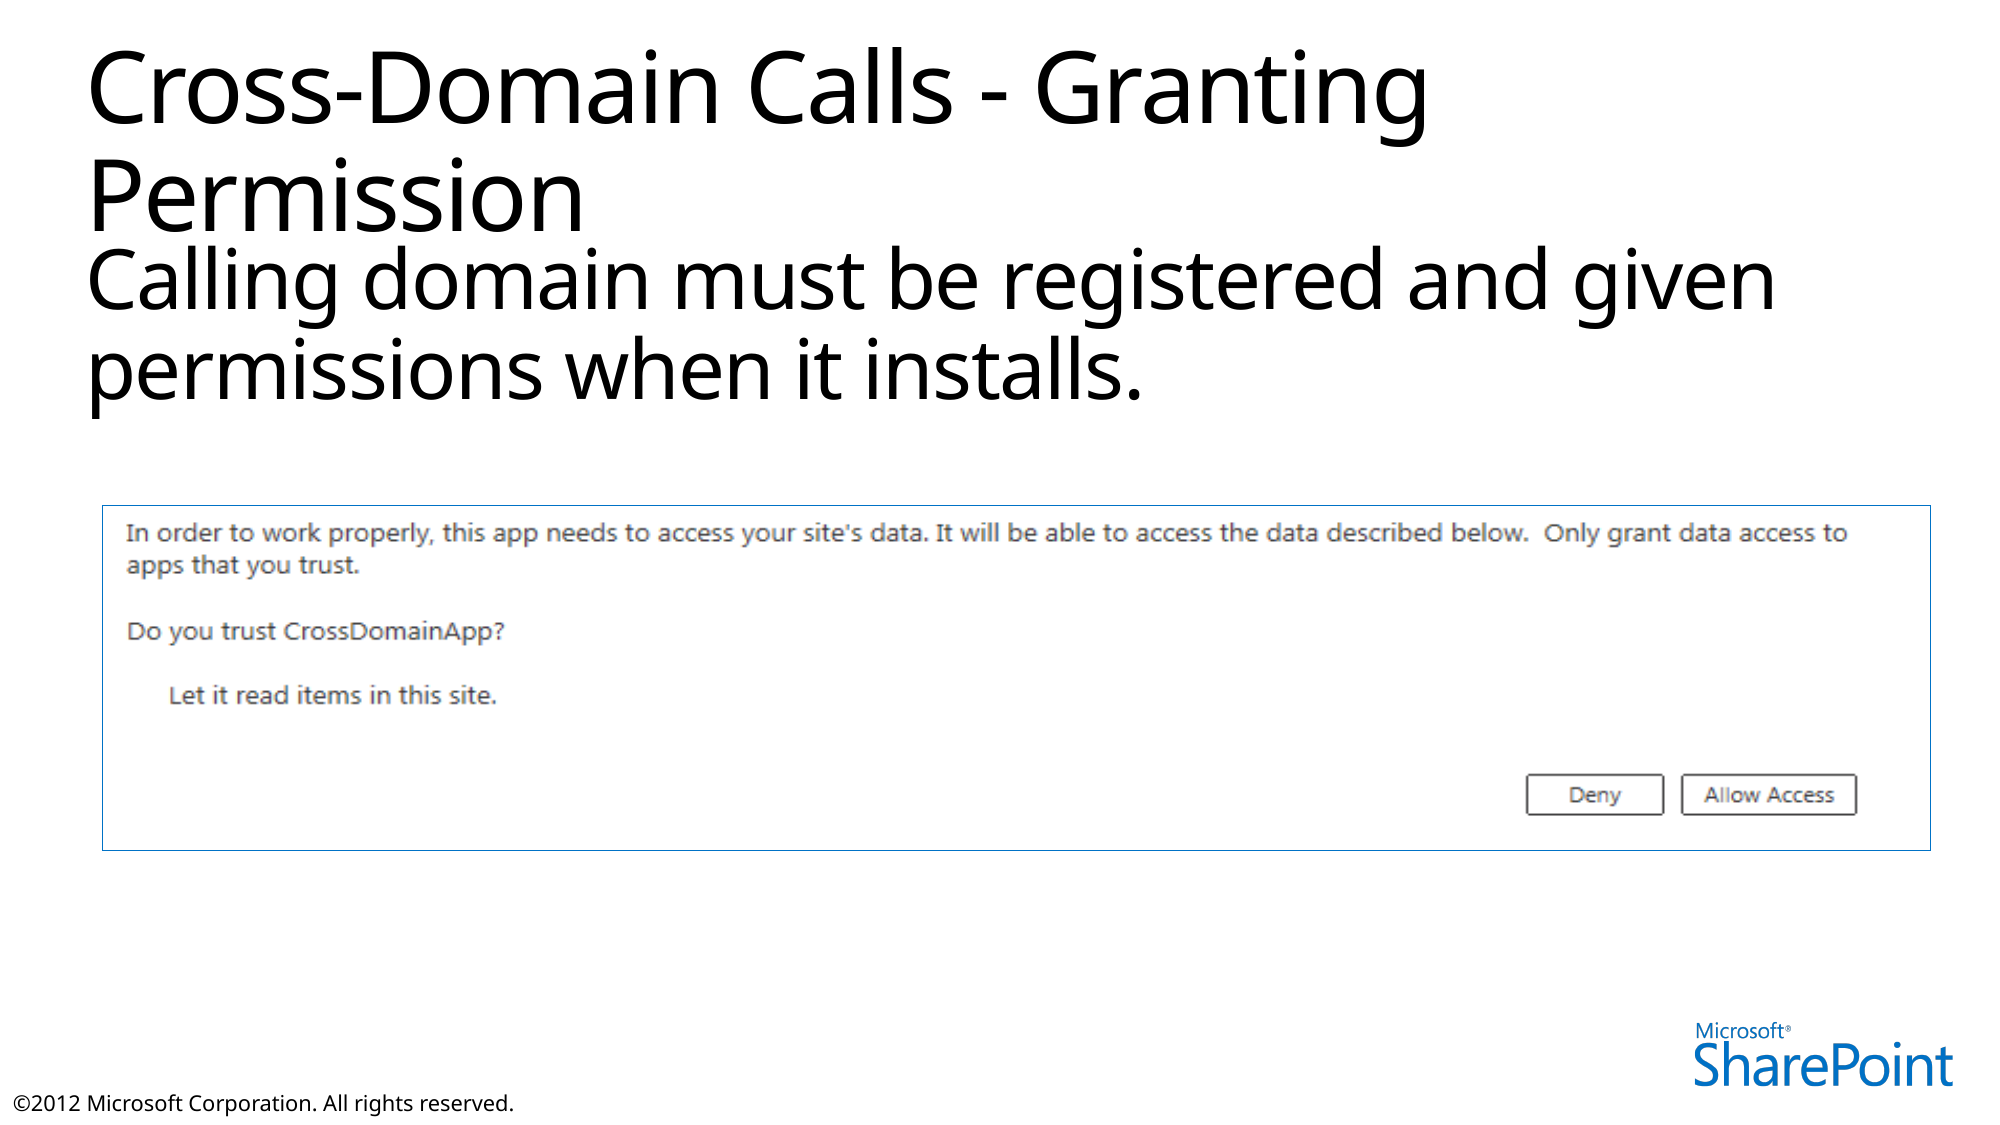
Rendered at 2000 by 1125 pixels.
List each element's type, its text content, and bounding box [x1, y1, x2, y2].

title Cross-Domain Calls - Granting Permission [85, 37, 1914, 161]
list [101, 504, 1931, 851]
list Calling domain must be registered and given permissions when it installs. [85, 237, 1914, 562]
picture [1690, 1007, 1953, 1098]
